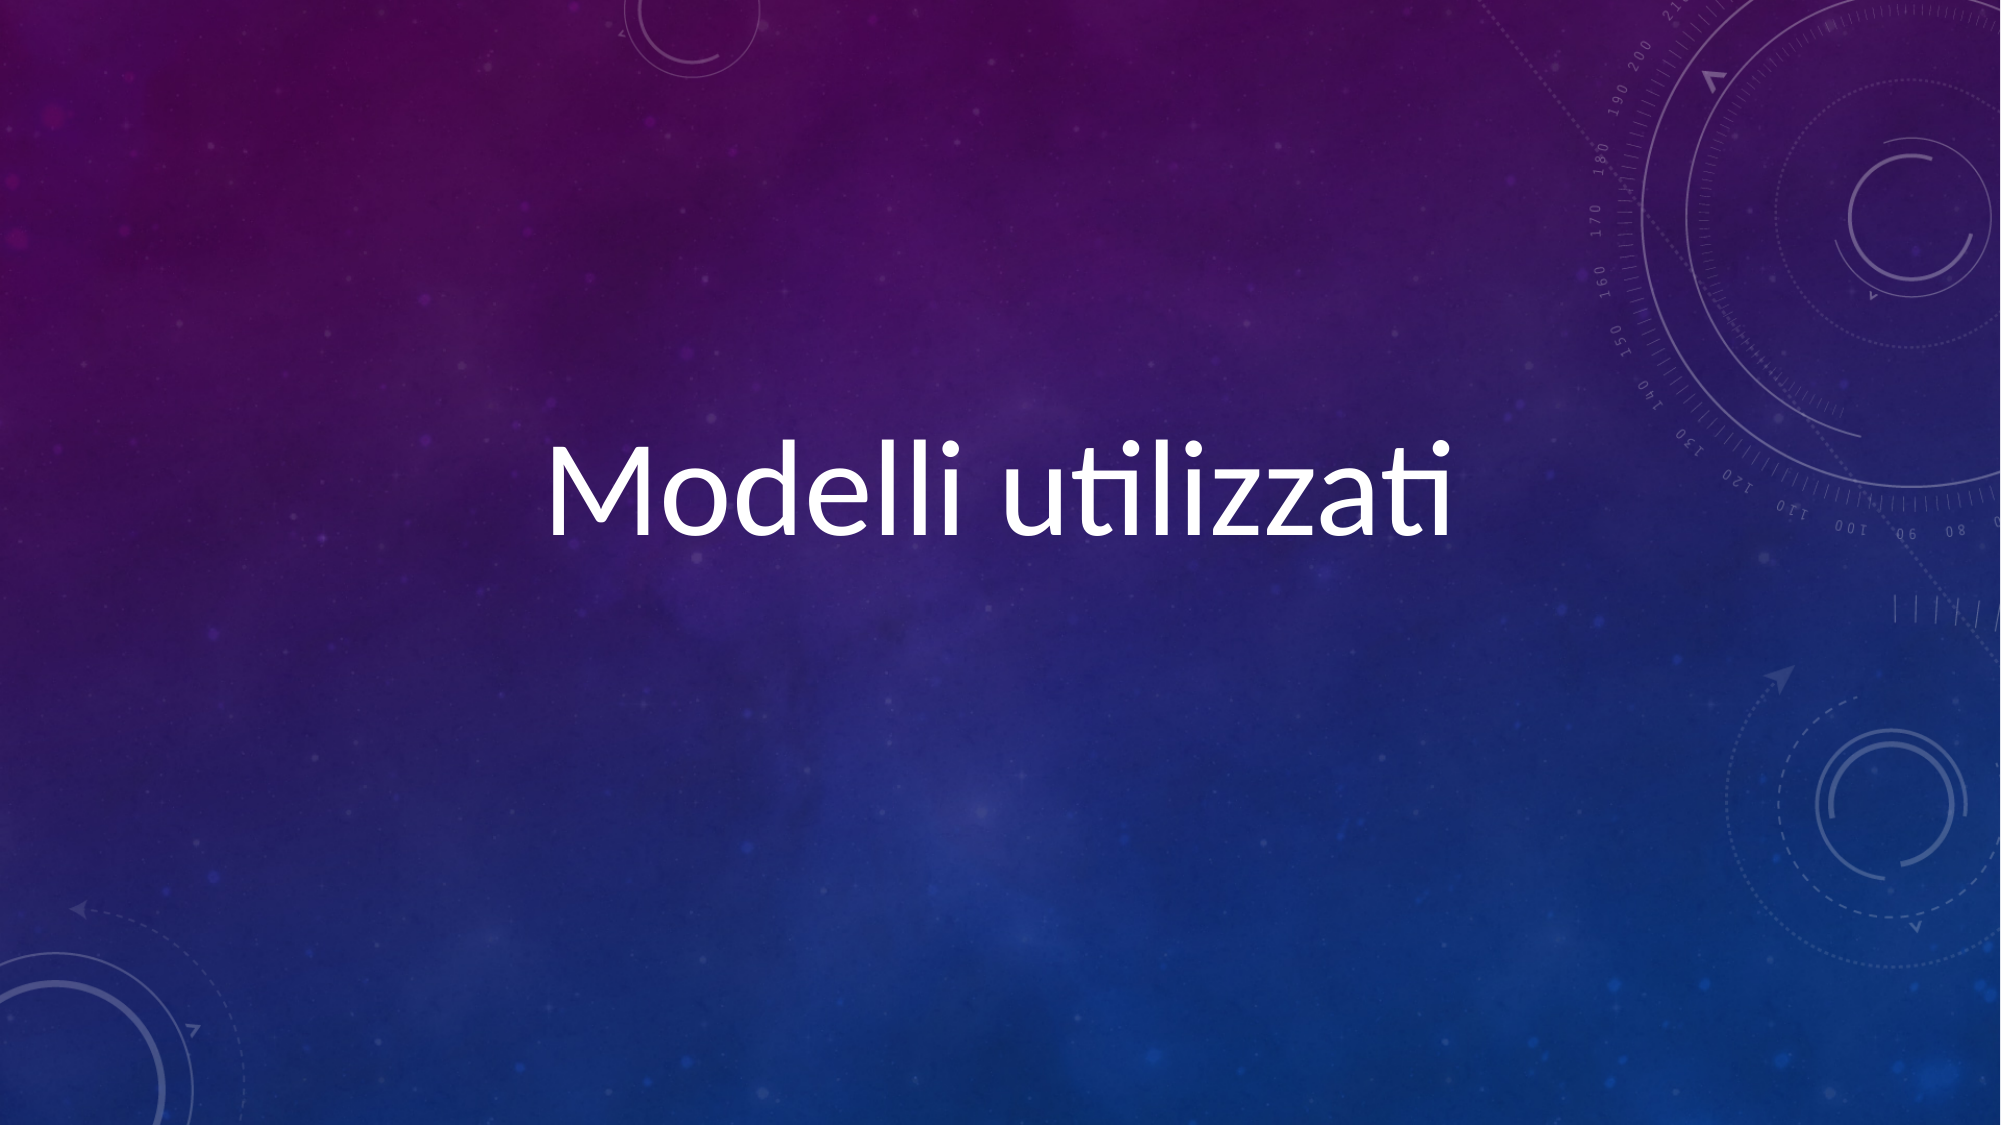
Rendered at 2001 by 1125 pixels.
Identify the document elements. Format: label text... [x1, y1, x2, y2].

picture [0, 0, 2001, 1125]
text_box Modelli utilizzati [122, 390, 1878, 571]
